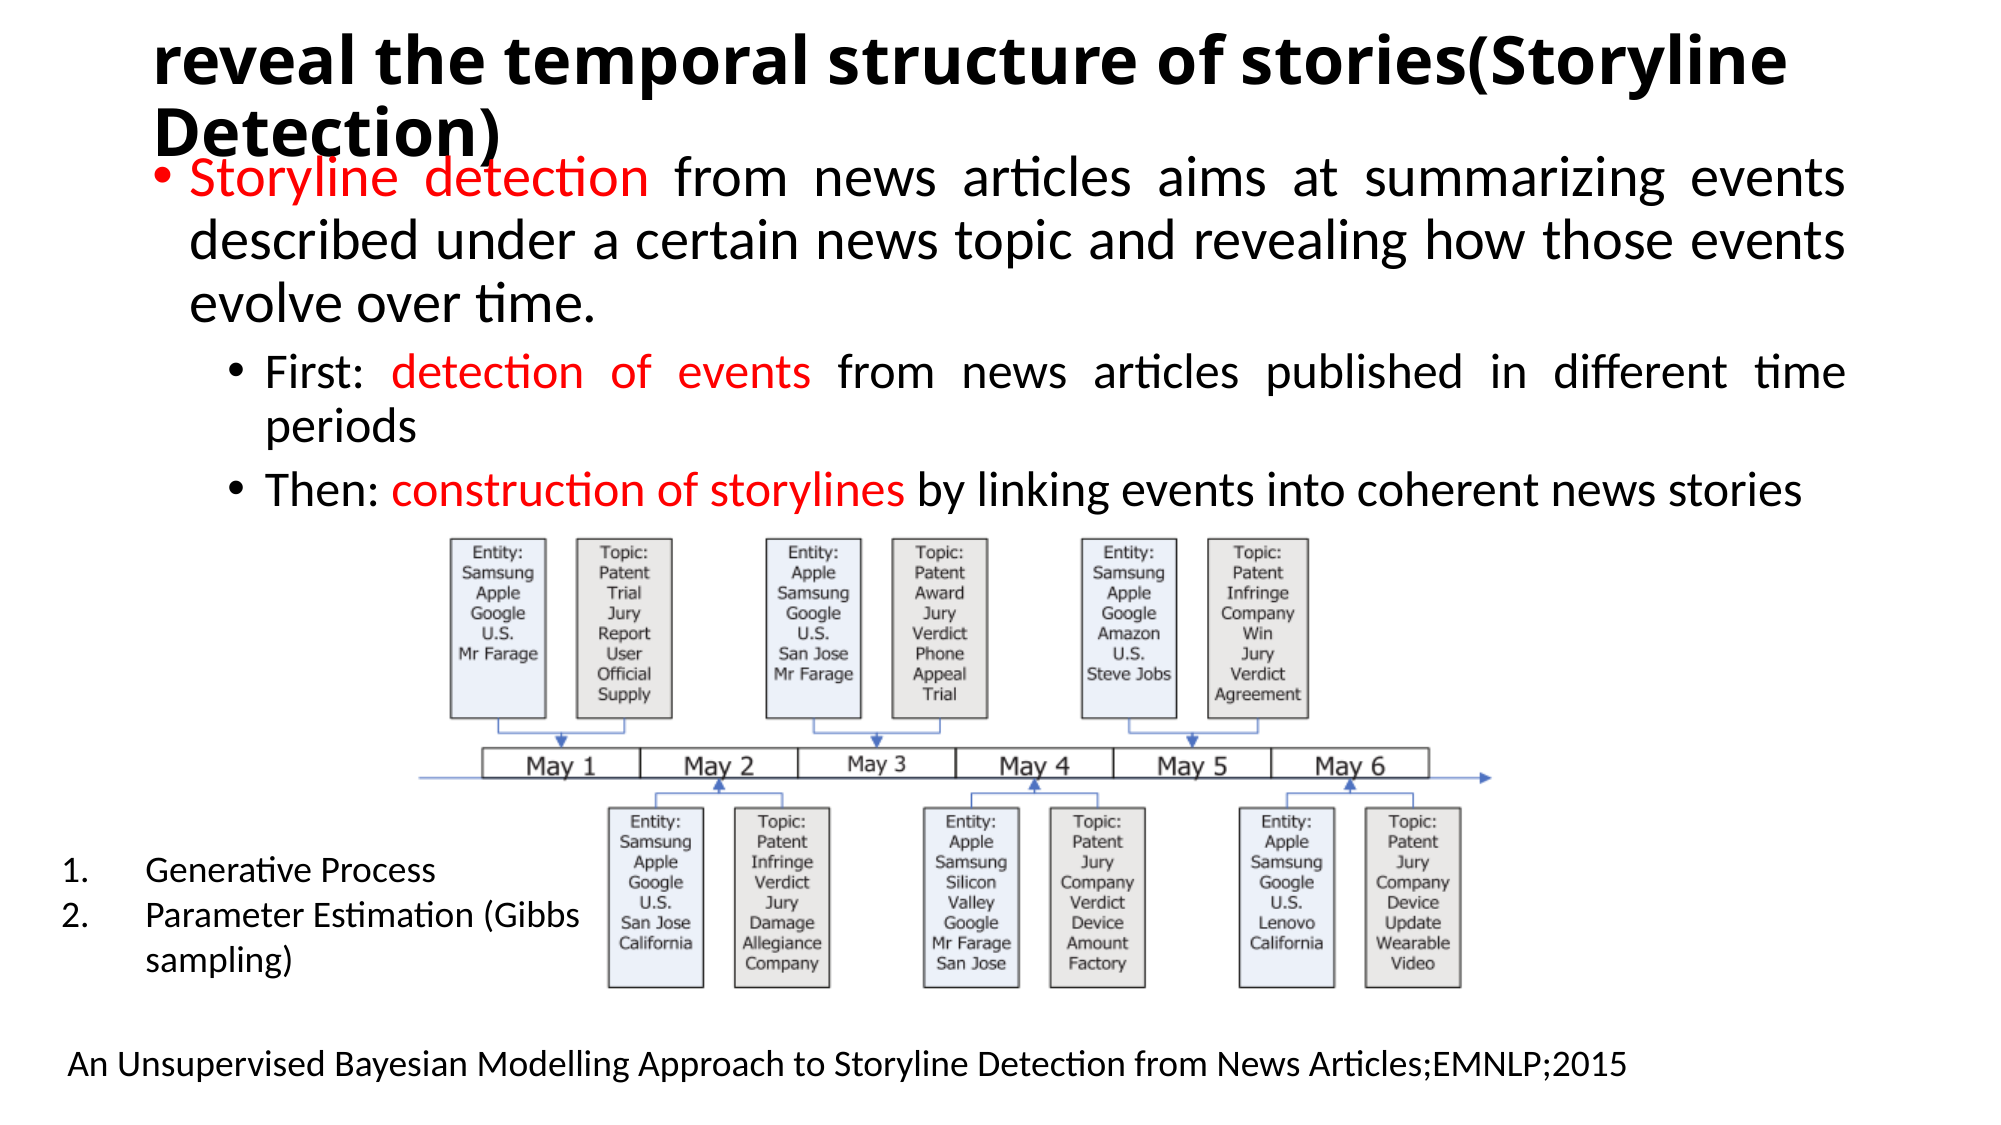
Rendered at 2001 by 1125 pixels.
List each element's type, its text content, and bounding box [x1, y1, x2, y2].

list Storyline detection from news articles aims at summarizing events described under a certain news topic and revealing how those events evolve over time. First: detection of events from news articles published in different time periods Then: construction of storylines by linking events into coherent news stories [137, 138, 1863, 1014]
title reveal the temporal structure of stories(Storyline Detection) [137, 59, 1863, 138]
picture [414, 523, 1495, 1014]
text_box An Unsupervised Bayesian Modelling Approach to Storyline Detection from News Articles;EMNLP;2015 [52, 1031, 1948, 1092]
text_box Generative Process Parameter Estimation (Gibbs sampling) [46, 837, 414, 988]
